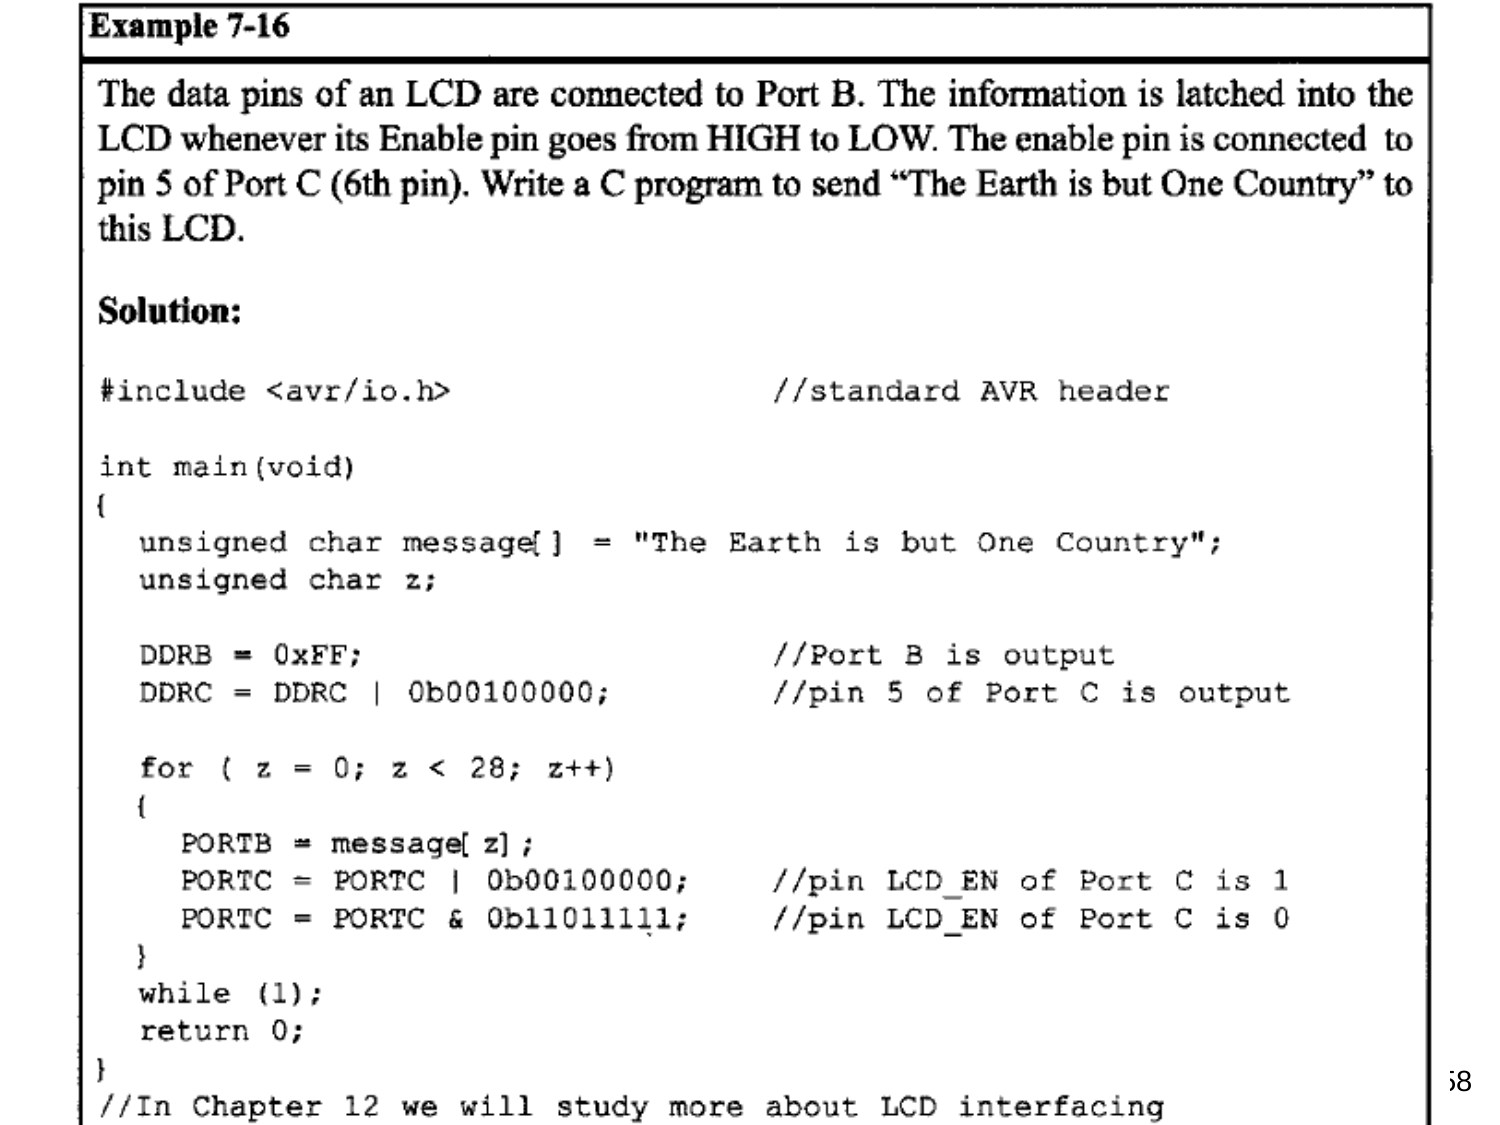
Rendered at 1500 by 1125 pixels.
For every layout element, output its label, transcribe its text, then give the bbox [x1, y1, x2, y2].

slide_number 58 [1454, 1050, 1488, 1110]
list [72, 0, 1451, 1125]
